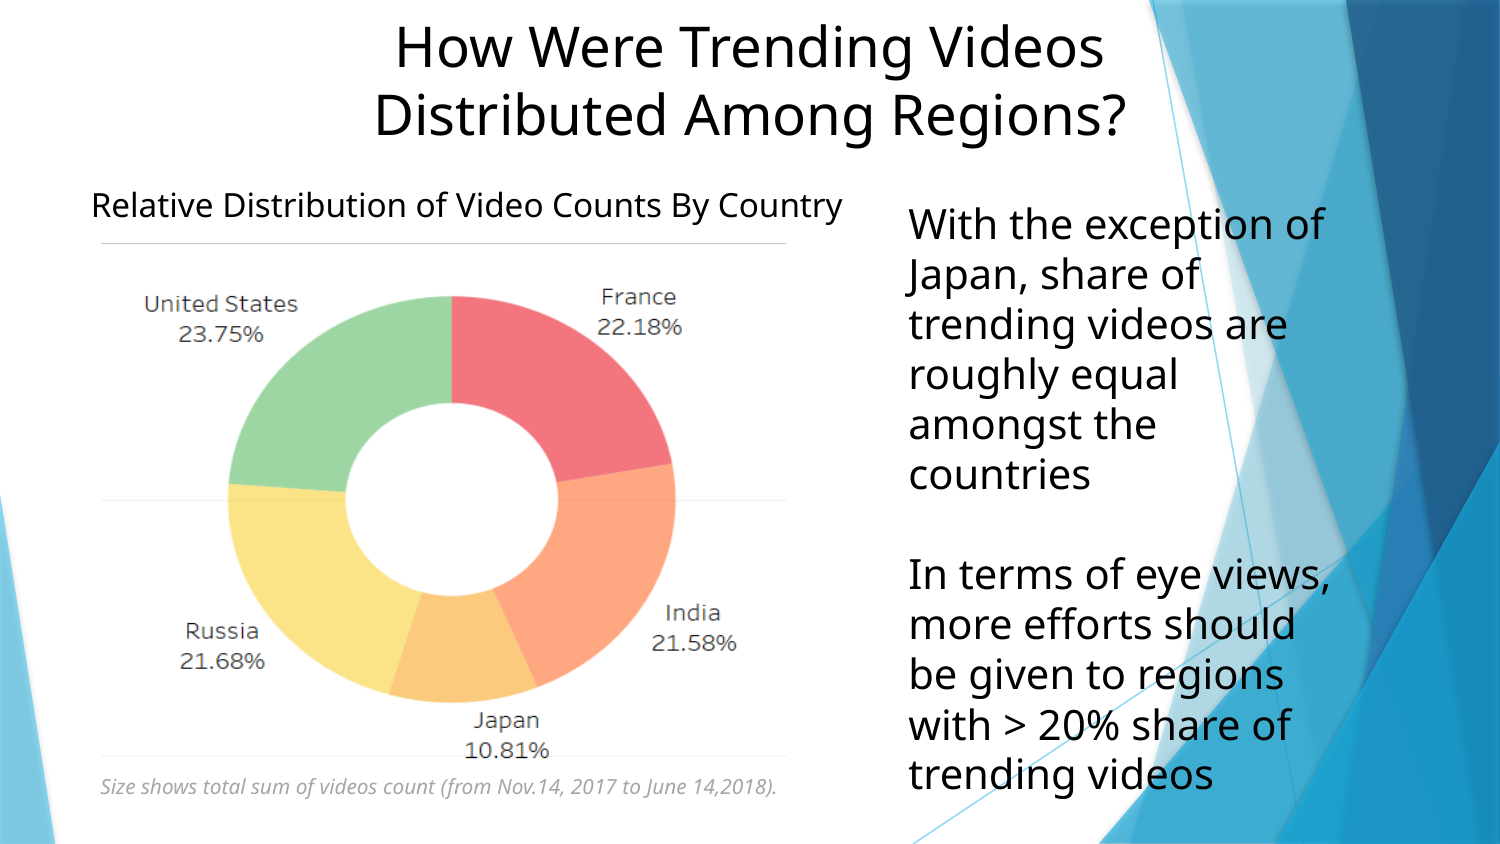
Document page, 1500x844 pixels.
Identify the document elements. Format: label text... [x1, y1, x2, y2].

text_box With the exception of Japan, share of trending videos are roughly equal amongst the countries In terms of eye views, more efforts should be given to regions with > 20% share of trending videos [893, 190, 1348, 806]
text_box Size shows total sum of videos count (from Nov.14, 2017 to June 14,2018). [85, 766, 824, 807]
picture [100, 242, 787, 767]
title Relative Distribution of Video Counts By Country [20, 172, 914, 236]
text_box How Were Trending Videos Distributed Among Regions? [303, 18, 1197, 140]
